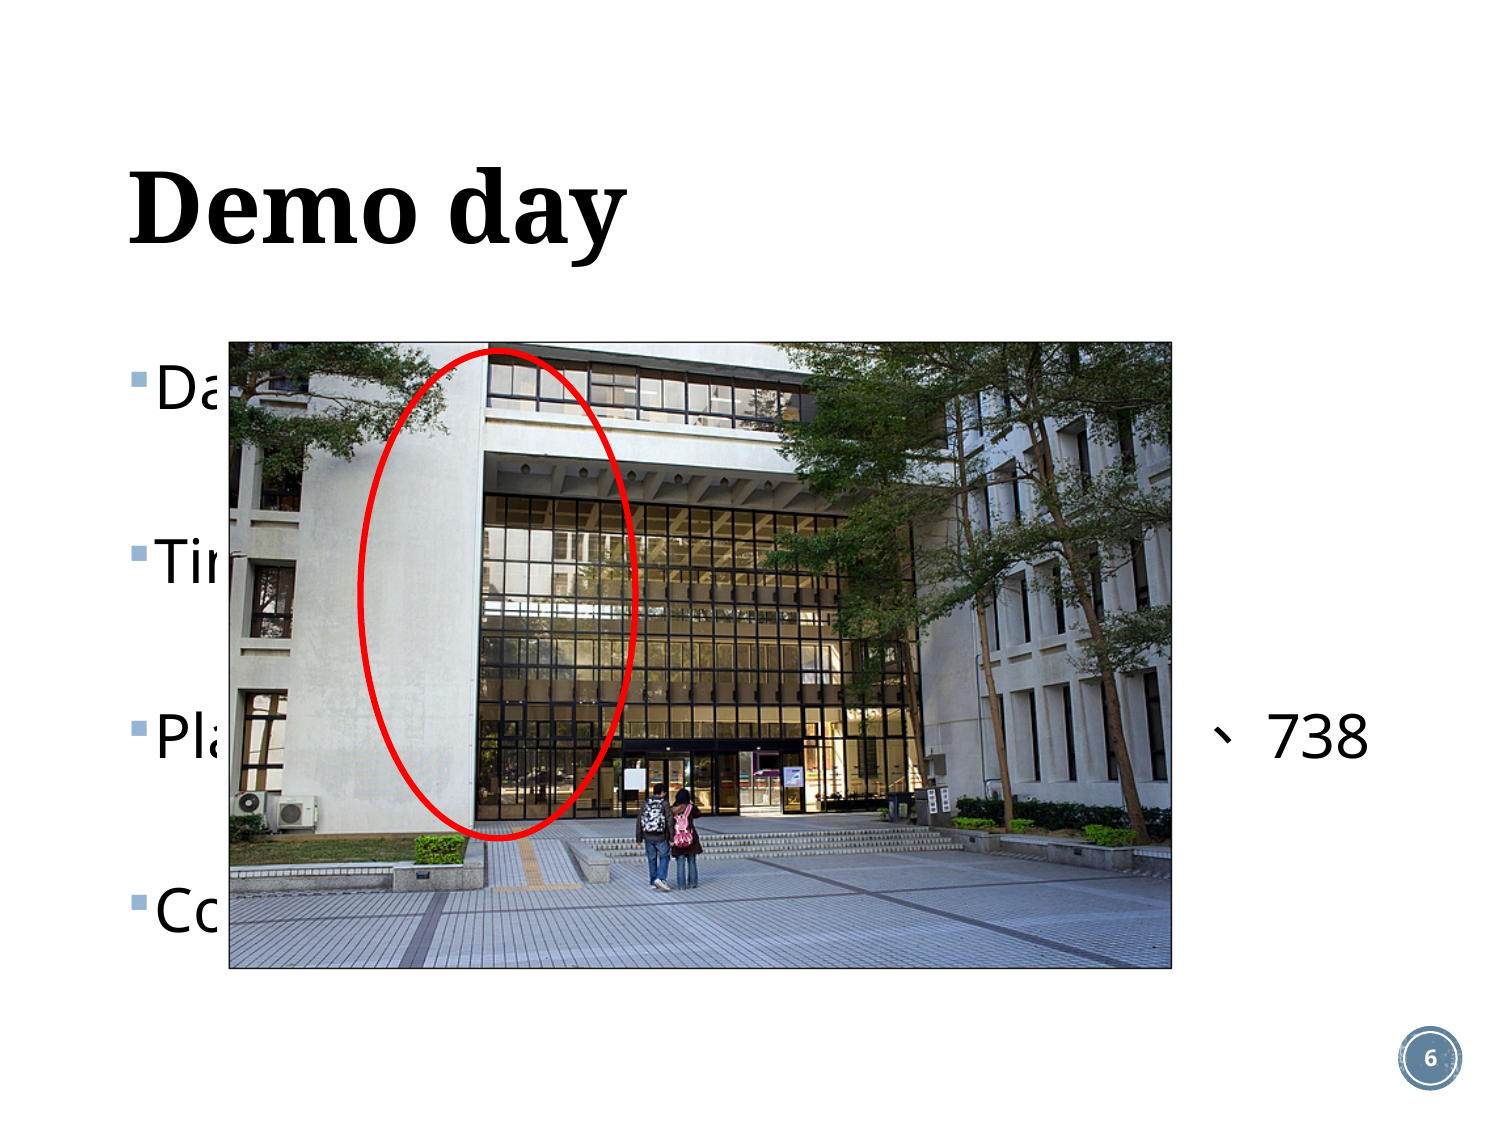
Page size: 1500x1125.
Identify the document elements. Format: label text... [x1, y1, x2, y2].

slide_number 6 [1391, 1028, 1471, 1089]
list Date: 4/07(Fri.) Time: 15 mins/person Place: General Building II(綜二) 737、738 Content: makefile, git, gdb, Q&A [112, 349, 1388, 1014]
title Demo day [112, 79, 1388, 344]
picture [217, 330, 1184, 981]
